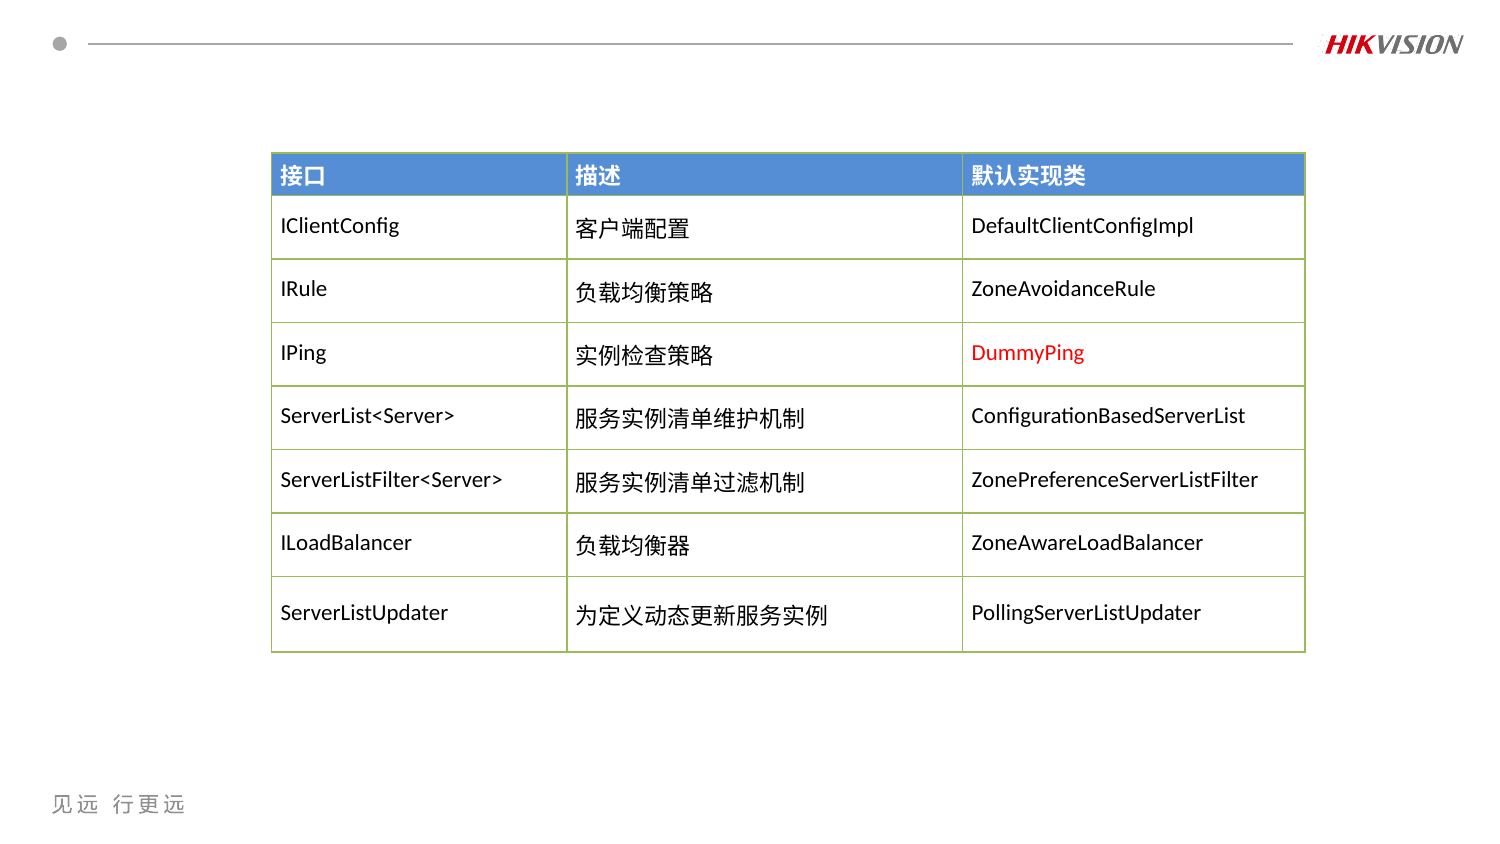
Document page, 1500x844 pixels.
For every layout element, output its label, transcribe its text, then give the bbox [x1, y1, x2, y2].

table_cell ZoneAwareLoadBalancer [963, 514, 1304, 576]
table_cell ZoneAvoidanceRule [963, 260, 1304, 322]
table_cell ServerList<Server> [272, 387, 566, 449]
table_cell ServerListFilter<Server> [272, 450, 566, 512]
table_header 默认实现类 [963, 154, 1304, 195]
table_cell 负载均衡器 [568, 514, 962, 576]
table_cell ConfigurationBasedServerList [963, 387, 1304, 449]
table_cell 为定义动态更新服务实例 [568, 577, 962, 651]
table_cell IRule [272, 260, 566, 322]
table_cell ZonePreferenceServerListFilter [963, 450, 1304, 512]
table_cell 服务实例清单过滤机制 [568, 450, 962, 512]
table_header 接口 [272, 154, 566, 195]
table_cell 客户端配置 [568, 196, 962, 258]
table_cell DummyPing [963, 323, 1304, 385]
table_cell IClientConfig [272, 196, 358, 258]
table_cell 负载均衡策略 [568, 260, 962, 322]
table_header 描述 [568, 154, 962, 195]
table_cell ServerListUpdater [272, 577, 566, 651]
picture [1316, 34, 1464, 54]
table_cell PollingServerListUpdater [963, 577, 1304, 651]
table_cell ILoadBalancer [272, 514, 566, 576]
table_cell 服务实例清单维护机制 [568, 387, 962, 449]
table_cell IClientConfig [389, 196, 566, 258]
text_box [358, 169, 389, 275]
table_cell DefaultClientConfigImpl [963, 196, 1304, 258]
table_cell IPing [272, 323, 566, 385]
table_cell 实例检查策略 [568, 323, 962, 385]
